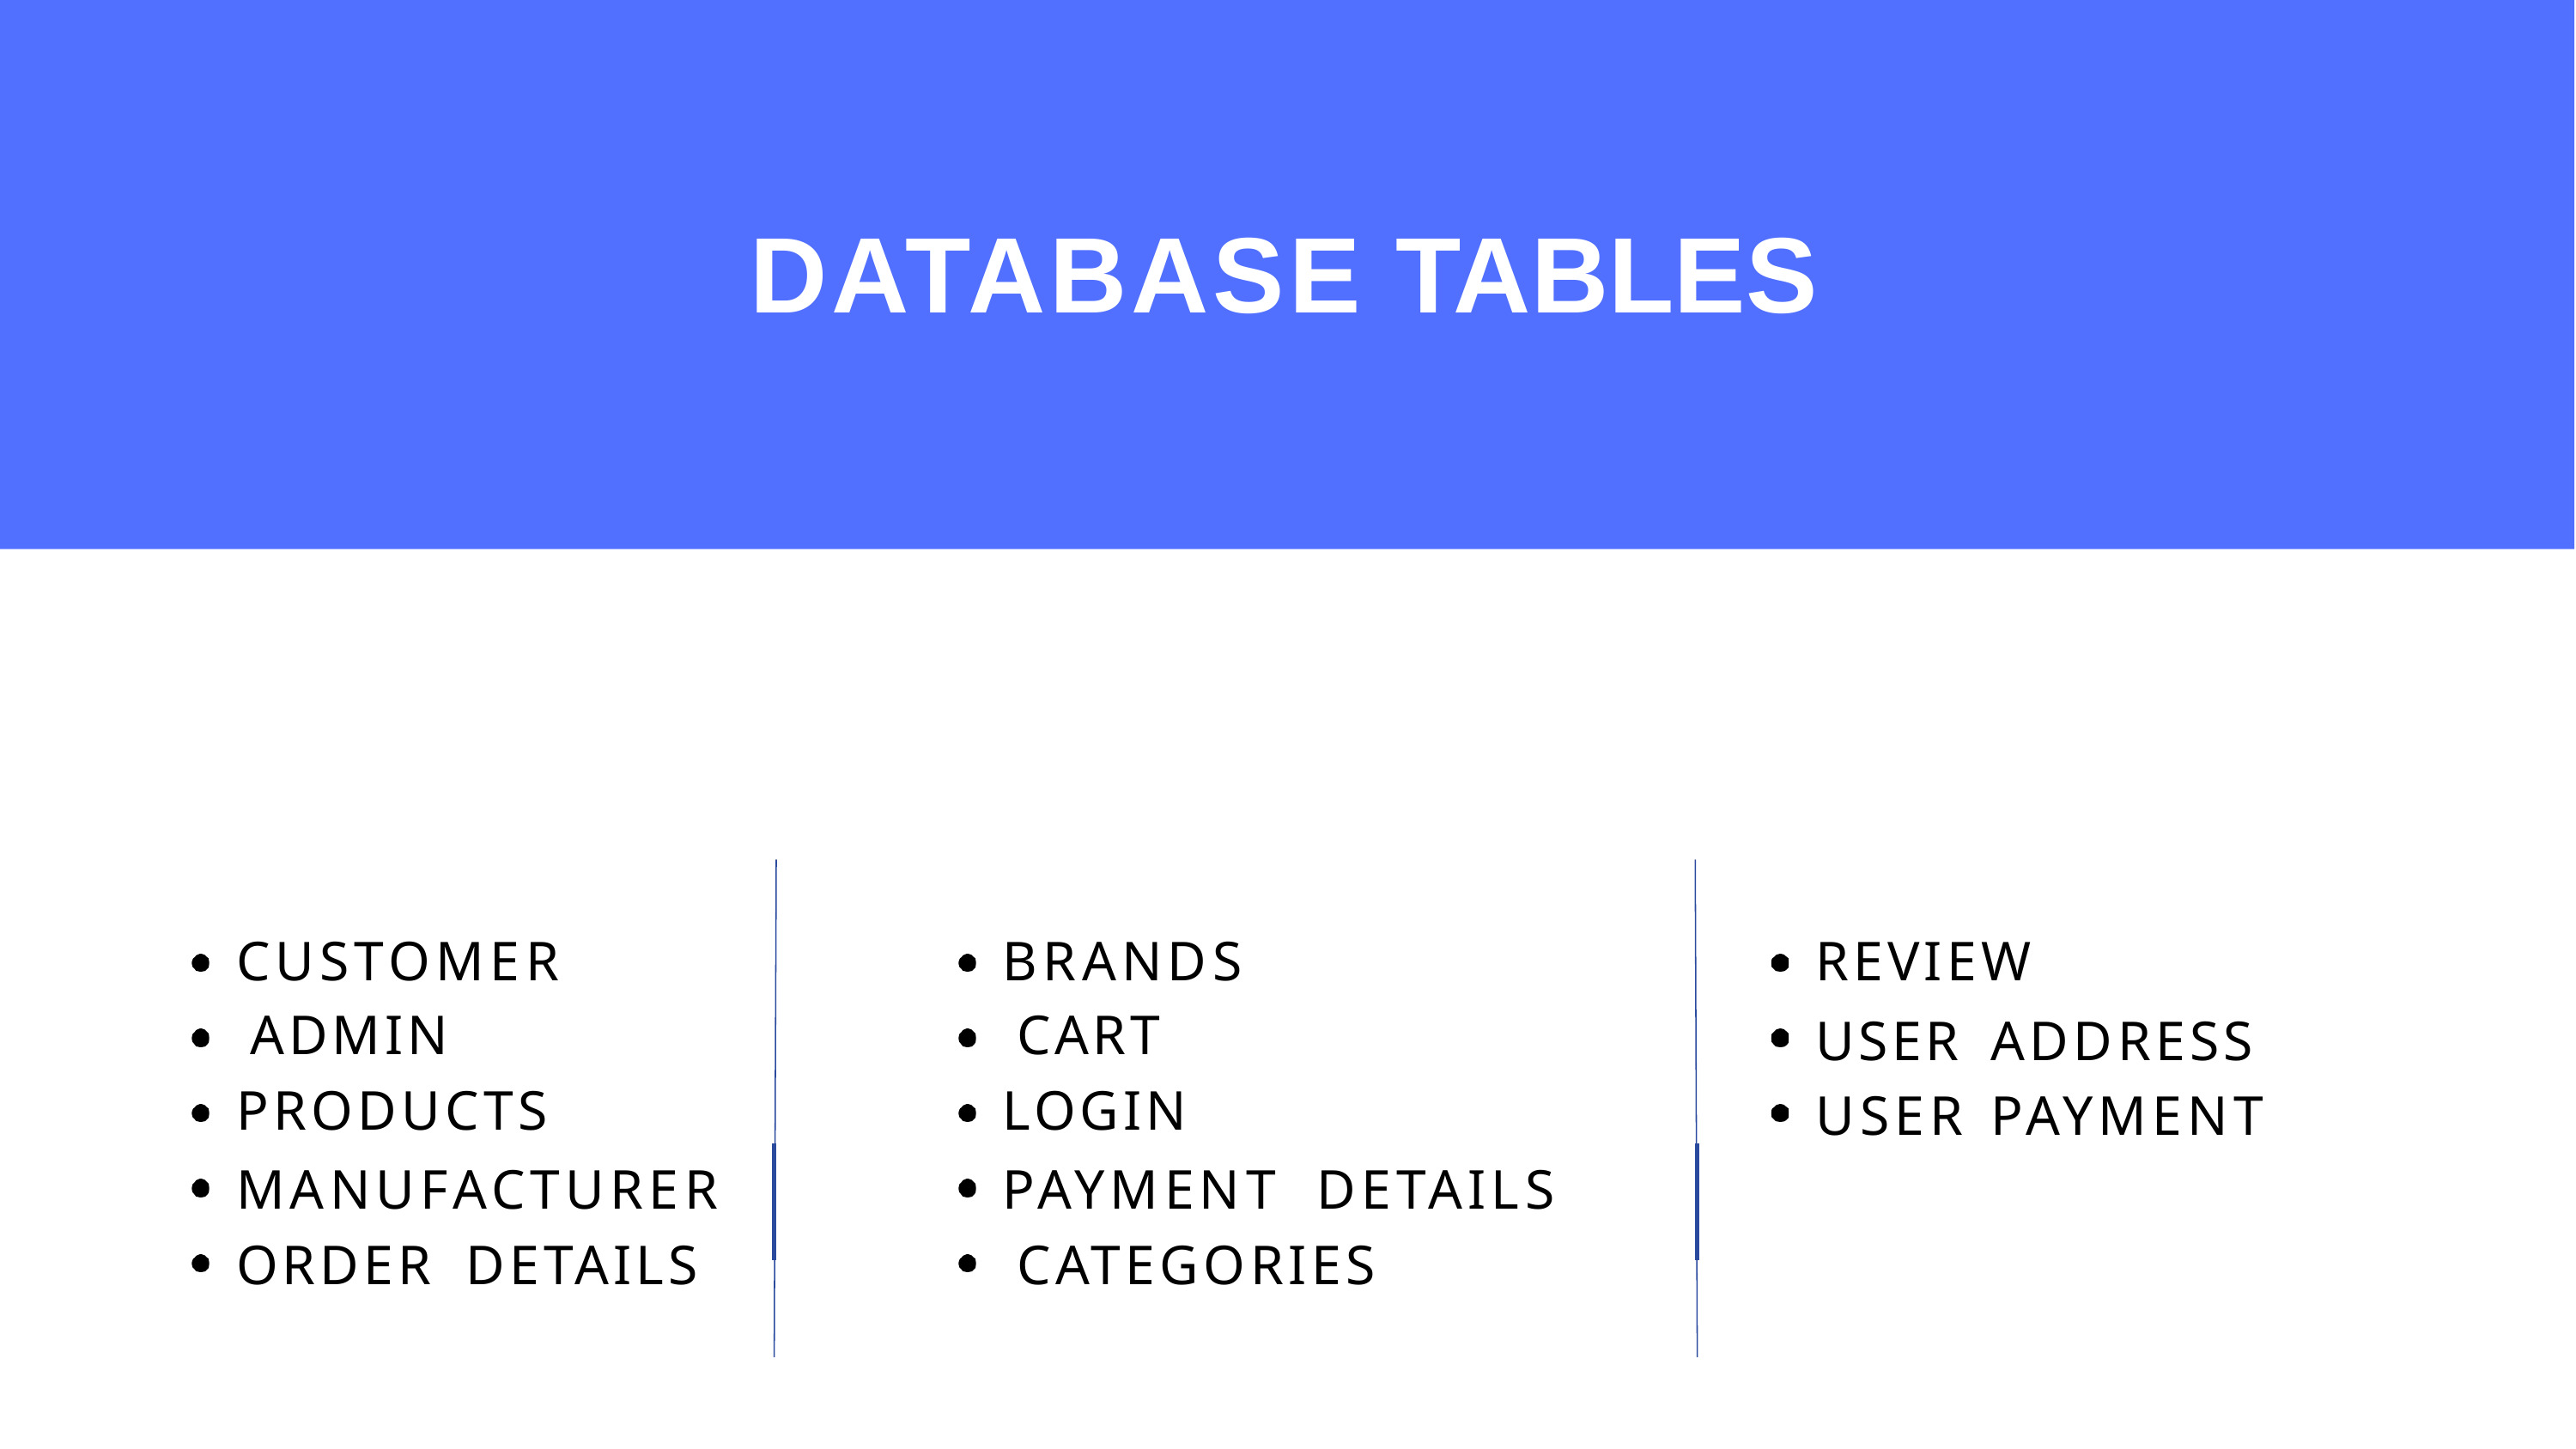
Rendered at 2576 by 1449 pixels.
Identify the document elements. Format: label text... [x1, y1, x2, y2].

text_box [0, 0, 2575, 549]
text_box [191, 1104, 210, 1122]
text_box [958, 1254, 976, 1272]
text_box BRANDS CART LOGIN PAYMENT DETAILS CATEGORIES [1000, 914, 1561, 1295]
title DATABASE TABLES [748, 203, 1844, 448]
text_box [191, 1028, 210, 1047]
text_box [958, 1028, 976, 1047]
text_box REVIEW USER ADDRESS USER PAYMENT [1814, 914, 2279, 1147]
text_box CUSTOMER ADMIN PRODUCTS MANUFACTURER ORDER DETAILS [234, 914, 736, 1295]
text_box [1771, 1104, 1789, 1122]
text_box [772, 858, 777, 1359]
text_box [1771, 954, 1789, 972]
text_box [958, 1179, 976, 1197]
text_box [191, 1254, 210, 1272]
text_box [191, 1179, 210, 1197]
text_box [1694, 858, 1700, 1359]
text_box [191, 954, 210, 972]
text_box [958, 1104, 976, 1122]
text_box [1771, 1028, 1789, 1047]
text_box [958, 954, 976, 972]
